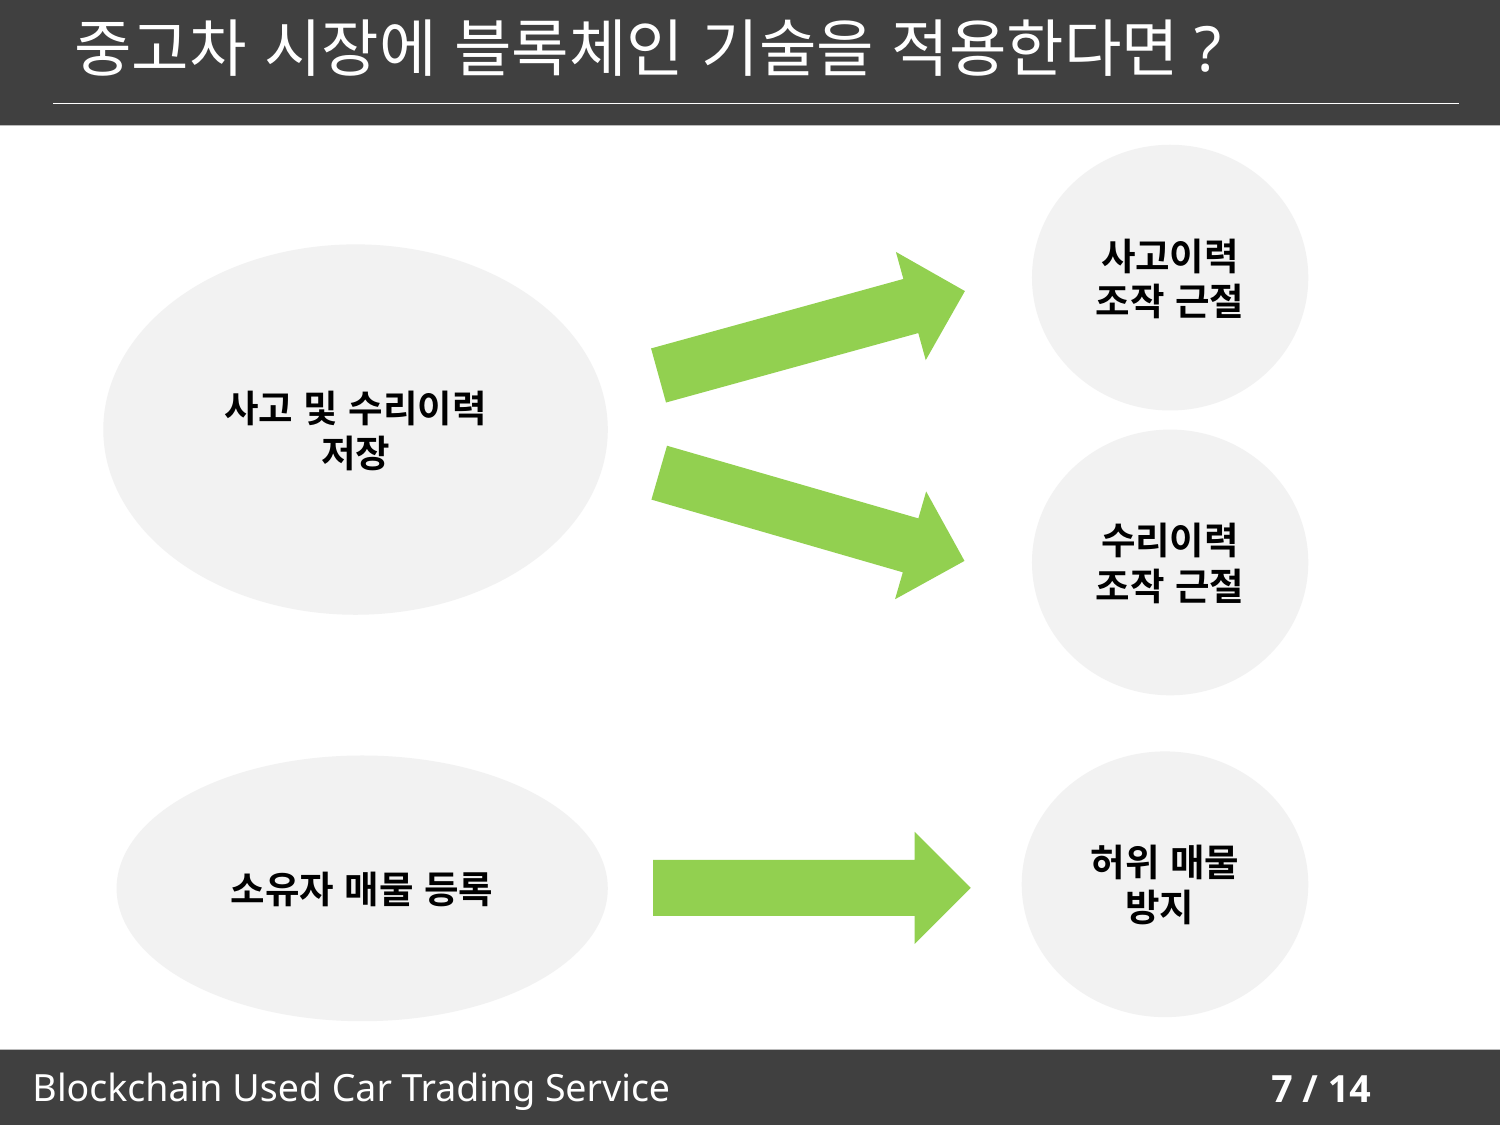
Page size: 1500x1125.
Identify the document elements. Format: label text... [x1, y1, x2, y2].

text_box [649, 250, 967, 405]
text_box 수리이력조작 근절 [1029, 427, 1311, 698]
text_box [650, 829, 973, 946]
text_box 사고이력조작 근절 [1029, 142, 1311, 413]
text_box [649, 443, 967, 602]
text_box 사고 및 수리이력 저장 [101, 242, 610, 617]
text_box 중고차 시장에 블록체인 기술을 적용한다면? [59, 1, 1424, 92]
text_box 허위 매물 방지 [1019, 749, 1311, 1020]
text_box 소유자 매물 등록 [114, 753, 610, 1024]
